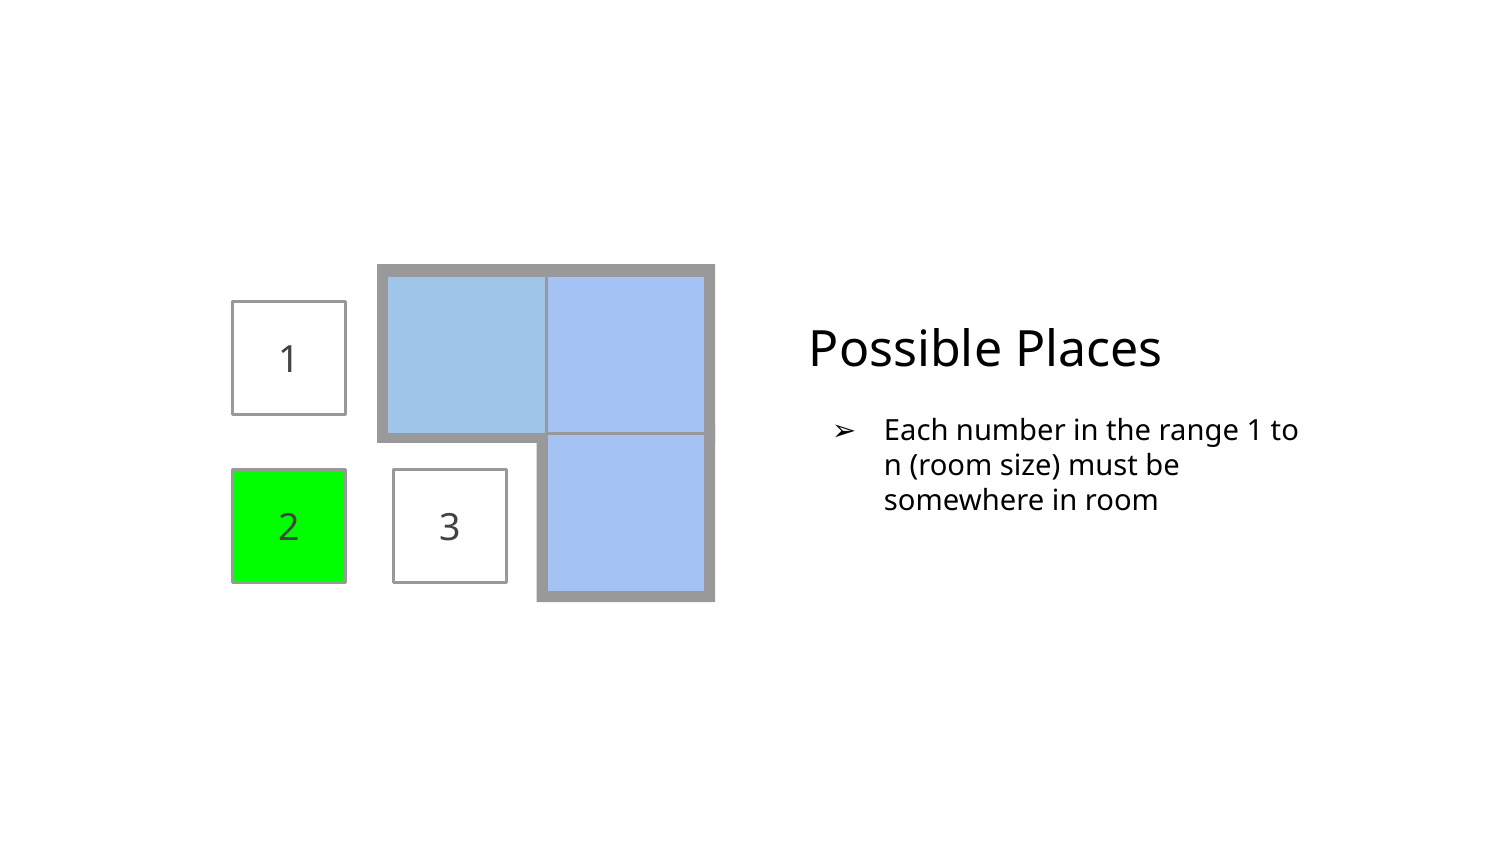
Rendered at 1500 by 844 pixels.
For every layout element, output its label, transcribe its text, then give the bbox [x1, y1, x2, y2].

text_box 3 [393, 469, 507, 583]
text_box [556, 264, 716, 423]
text_box Possible Places Each number in the range 1 to n (room size) must be somewhere in room [794, 301, 1337, 523]
text_box [536, 423, 716, 603]
text_box 2 [232, 469, 346, 583]
text_box [546, 433, 706, 593]
text_box [377, 264, 556, 443]
text_box 1 [232, 301, 346, 415]
text_box [547, 275, 706, 433]
text_box [386, 275, 547, 435]
